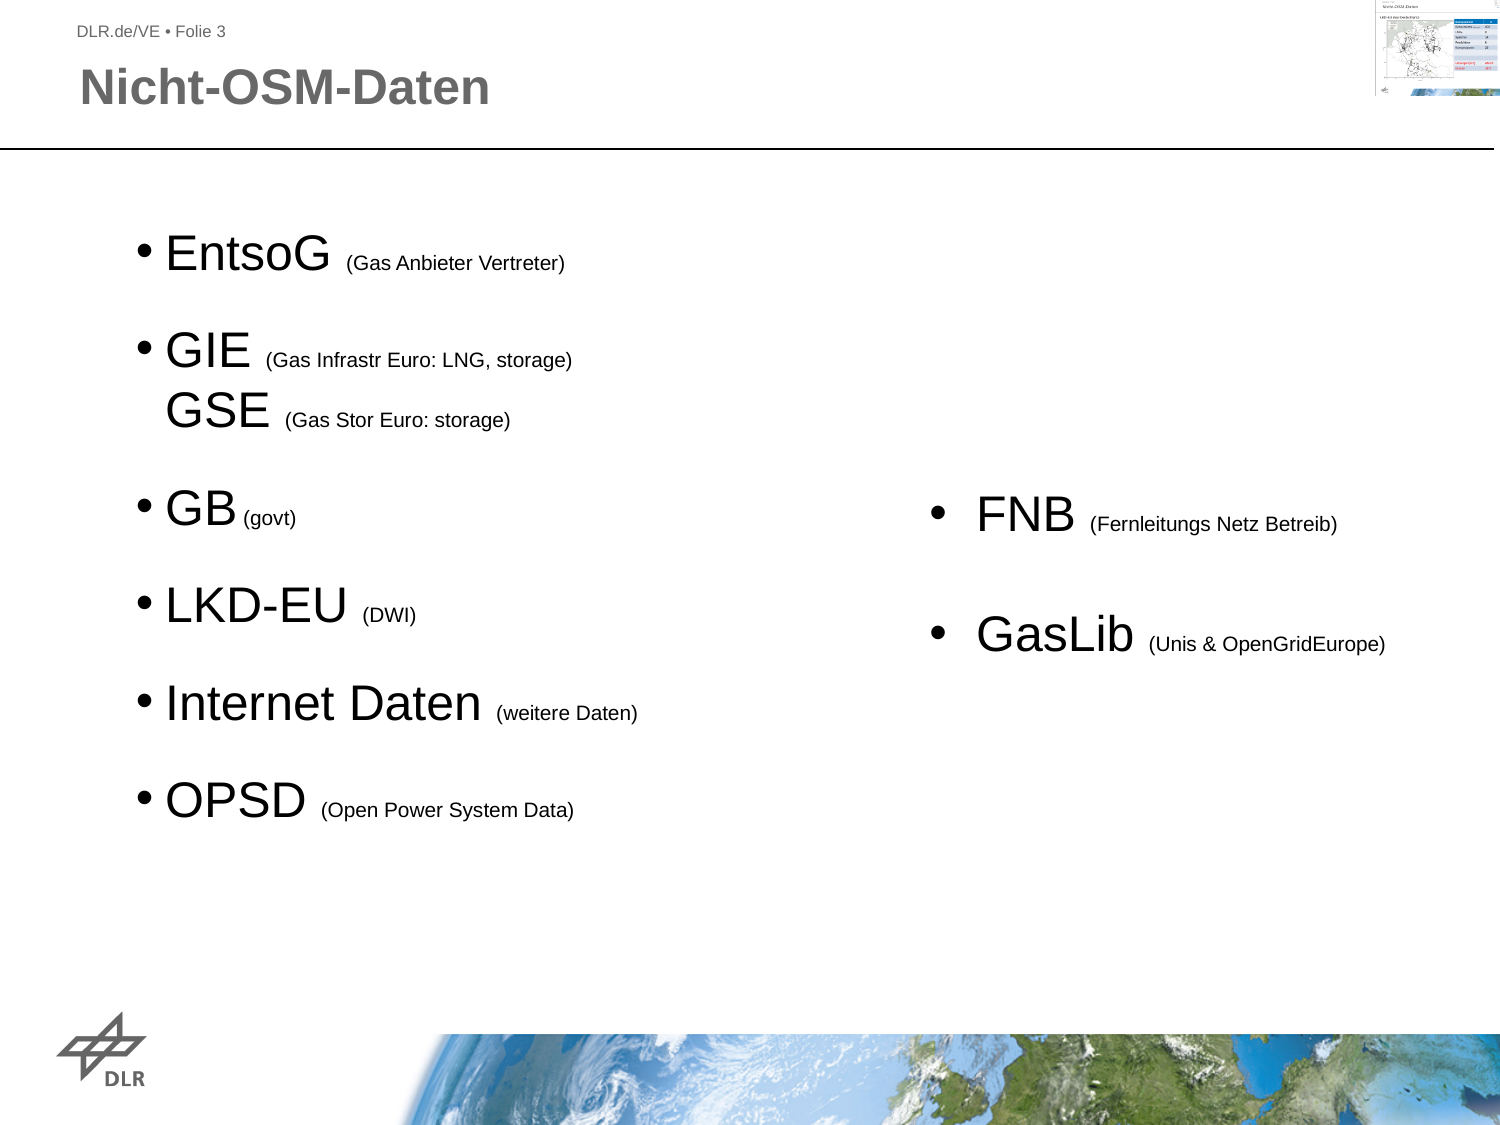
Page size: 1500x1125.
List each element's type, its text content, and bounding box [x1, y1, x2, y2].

text_box Nicht-OSM-Daten [79, 54, 1421, 138]
picture [1374, 0, 1500, 97]
list EntsoG (Gas Anbieter Vertreter) GIE (Gas Infrastr Euro: LNG, storage) GSE (Gas Stor Euro: storage) GB (govt) LKD-EU (DWI) Internet Daten (weitere Daten) OPSD (Open Power System Data) [135, 219, 691, 953]
picture [0, 1007, 1500, 1125]
text_box FNB (Fernleitungs Netz Betreib) GasLib (Unis & OpenGridEurope) [929, 481, 1387, 723]
